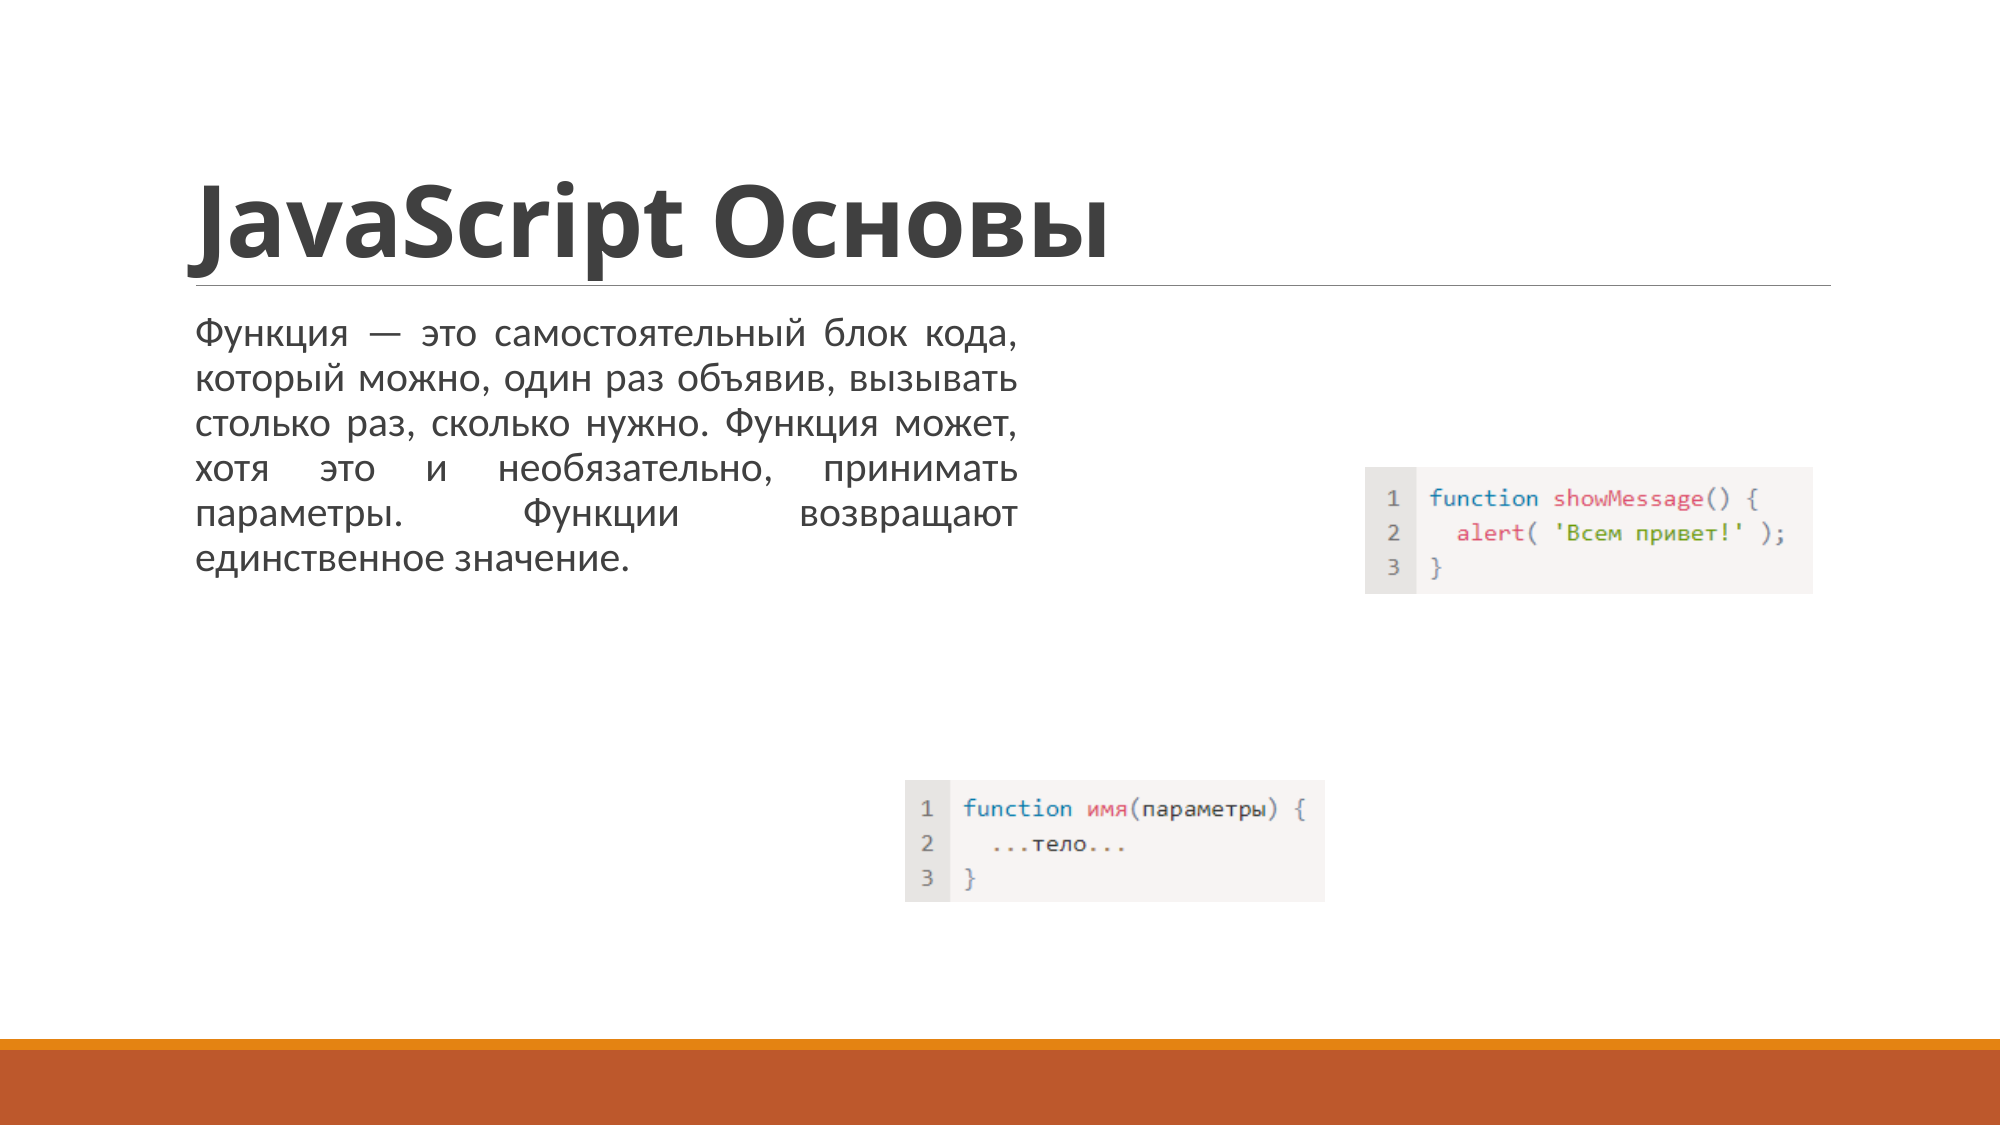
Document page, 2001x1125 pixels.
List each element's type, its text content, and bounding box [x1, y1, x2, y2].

picture [904, 780, 1325, 902]
list Функция — это самостоятельный блок кода, который можно, один раз объявив, вызывать столько раз, сколько нужно. Функция может, хотя это и необязательно, принимать параметры. Функции возвращают единственное значение. [180, 302, 1019, 963]
picture [1364, 466, 1813, 595]
title JavaScript Основы [180, 47, 1830, 285]
